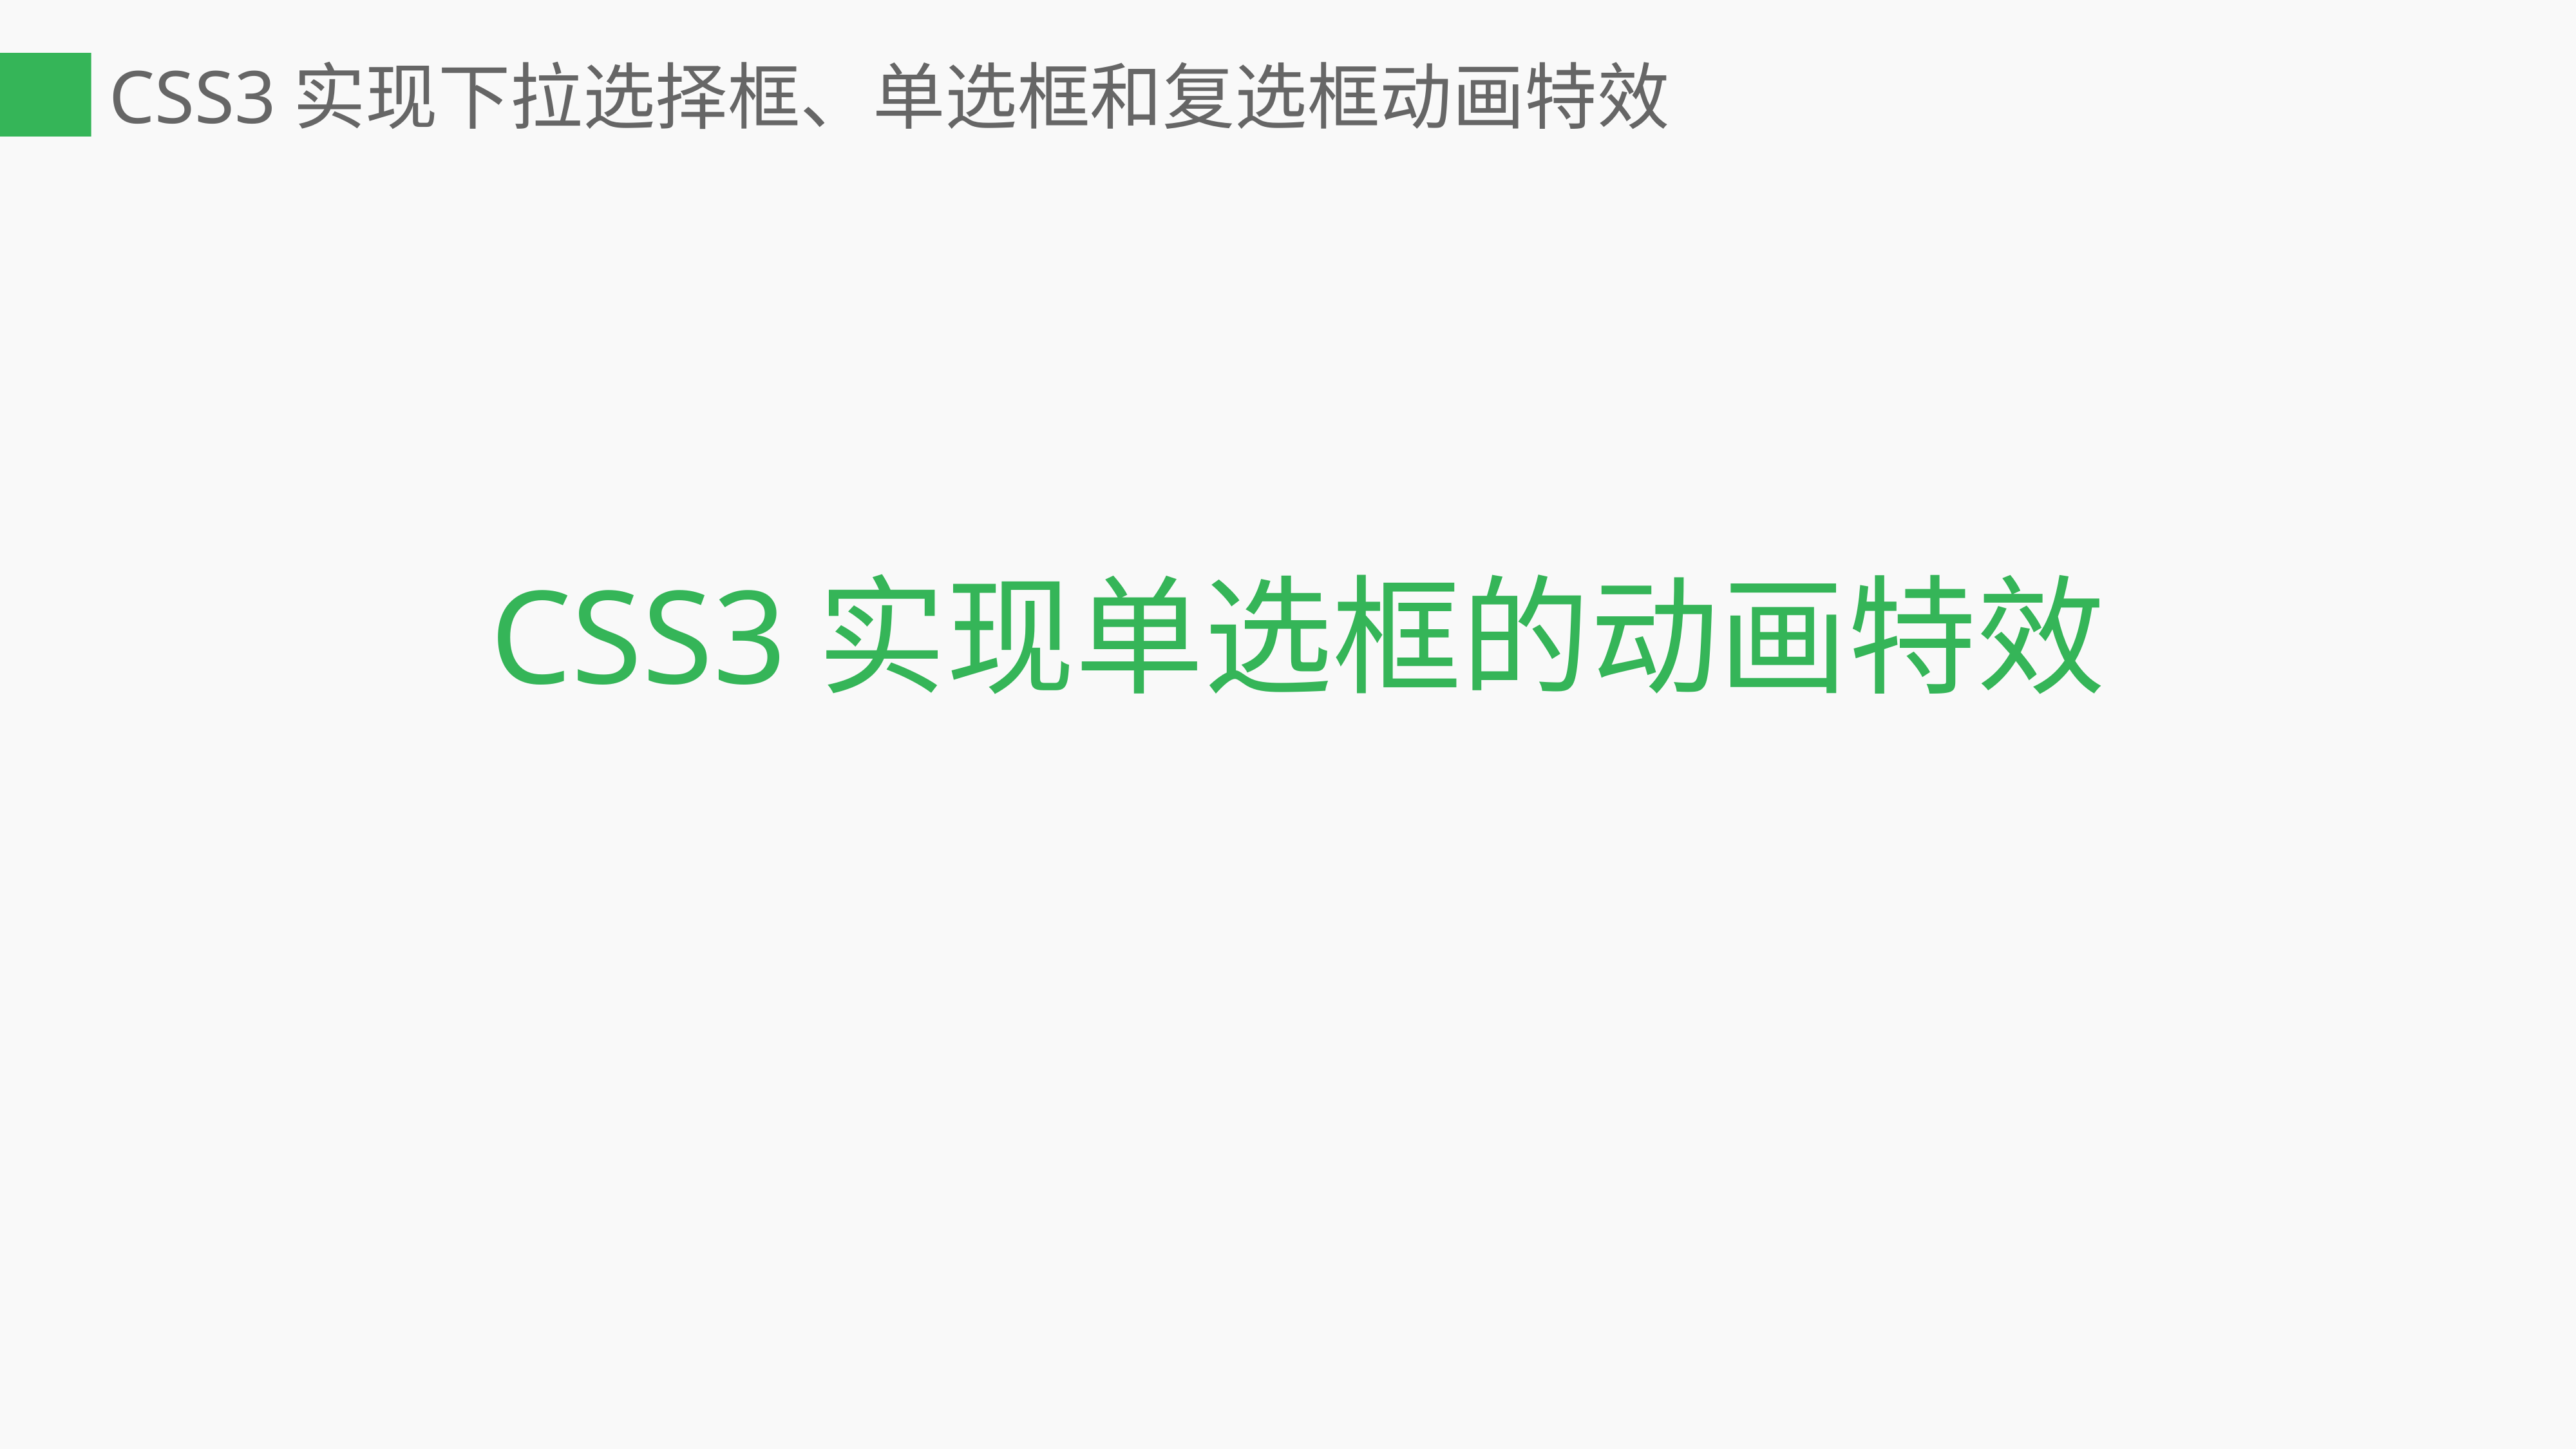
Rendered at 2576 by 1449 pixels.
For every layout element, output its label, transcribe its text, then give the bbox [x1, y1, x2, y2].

list CSS3实现单选框的动画特效 [22, 517, 2554, 685]
title CSS3实现下拉选择框、单选框和复选框动画特效 [108, 44, 2540, 144]
picture [0, 53, 91, 137]
